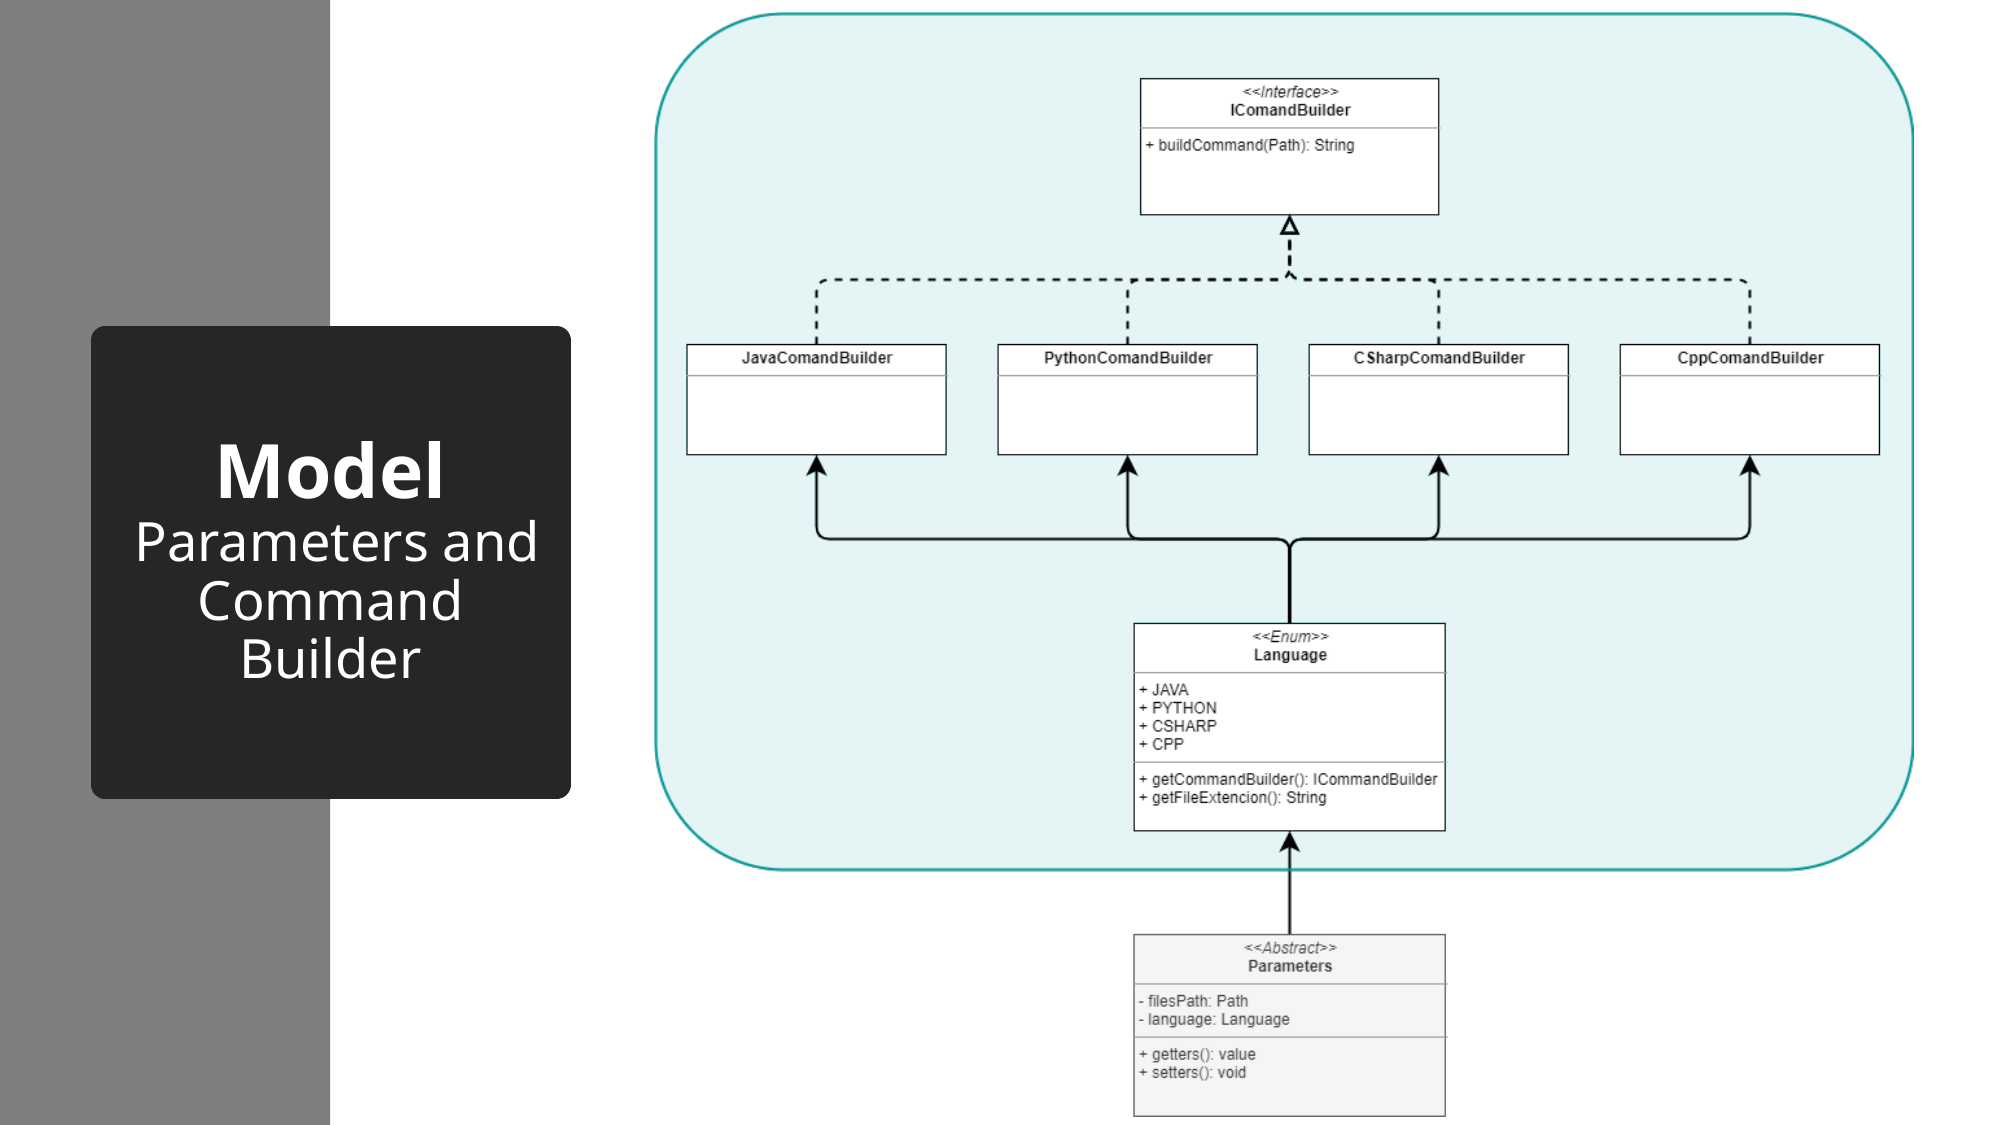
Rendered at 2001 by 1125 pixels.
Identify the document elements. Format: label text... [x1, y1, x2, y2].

picture [654, 12, 1914, 1118]
text_box [0, 0, 331, 1125]
title Model Parameters and Command Builder [105, 340, 557, 785]
text_box [331, 0, 2000, 1125]
